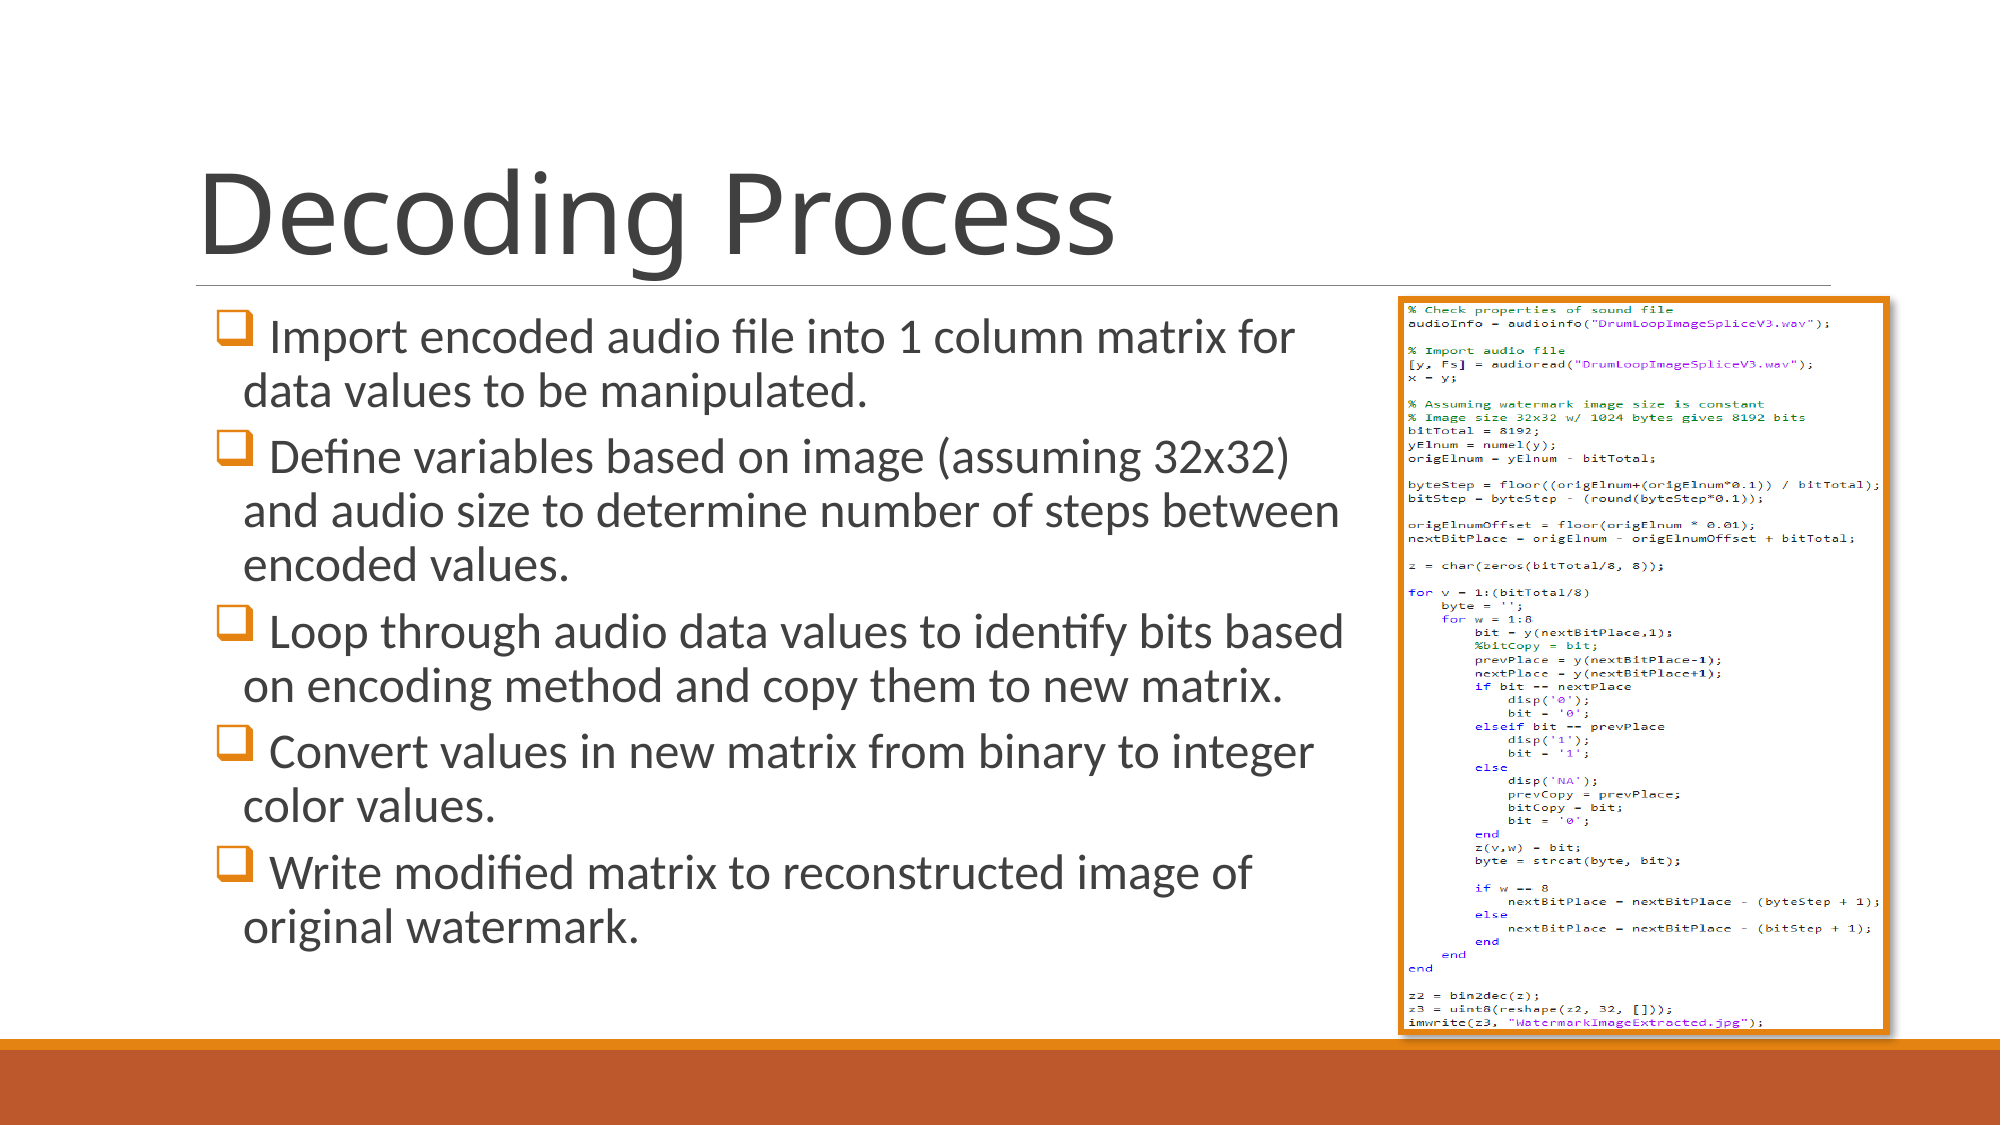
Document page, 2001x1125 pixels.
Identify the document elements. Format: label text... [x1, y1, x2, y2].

title Decoding Process [180, 47, 1830, 285]
list Import encoded audio file into 1 column matrix for data values to be manipulated. Define variables based on image (assuming 32x32) and audio size to determine number of steps between encoded values. Loop through audio data values to identify bits based on encoding method and copy them to new matrix. Convert values in new matrix from binary to integer color values. Write modified matrix to reconstructed image of original watermark. [180, 302, 1350, 1030]
picture [1403, 302, 1884, 1030]
